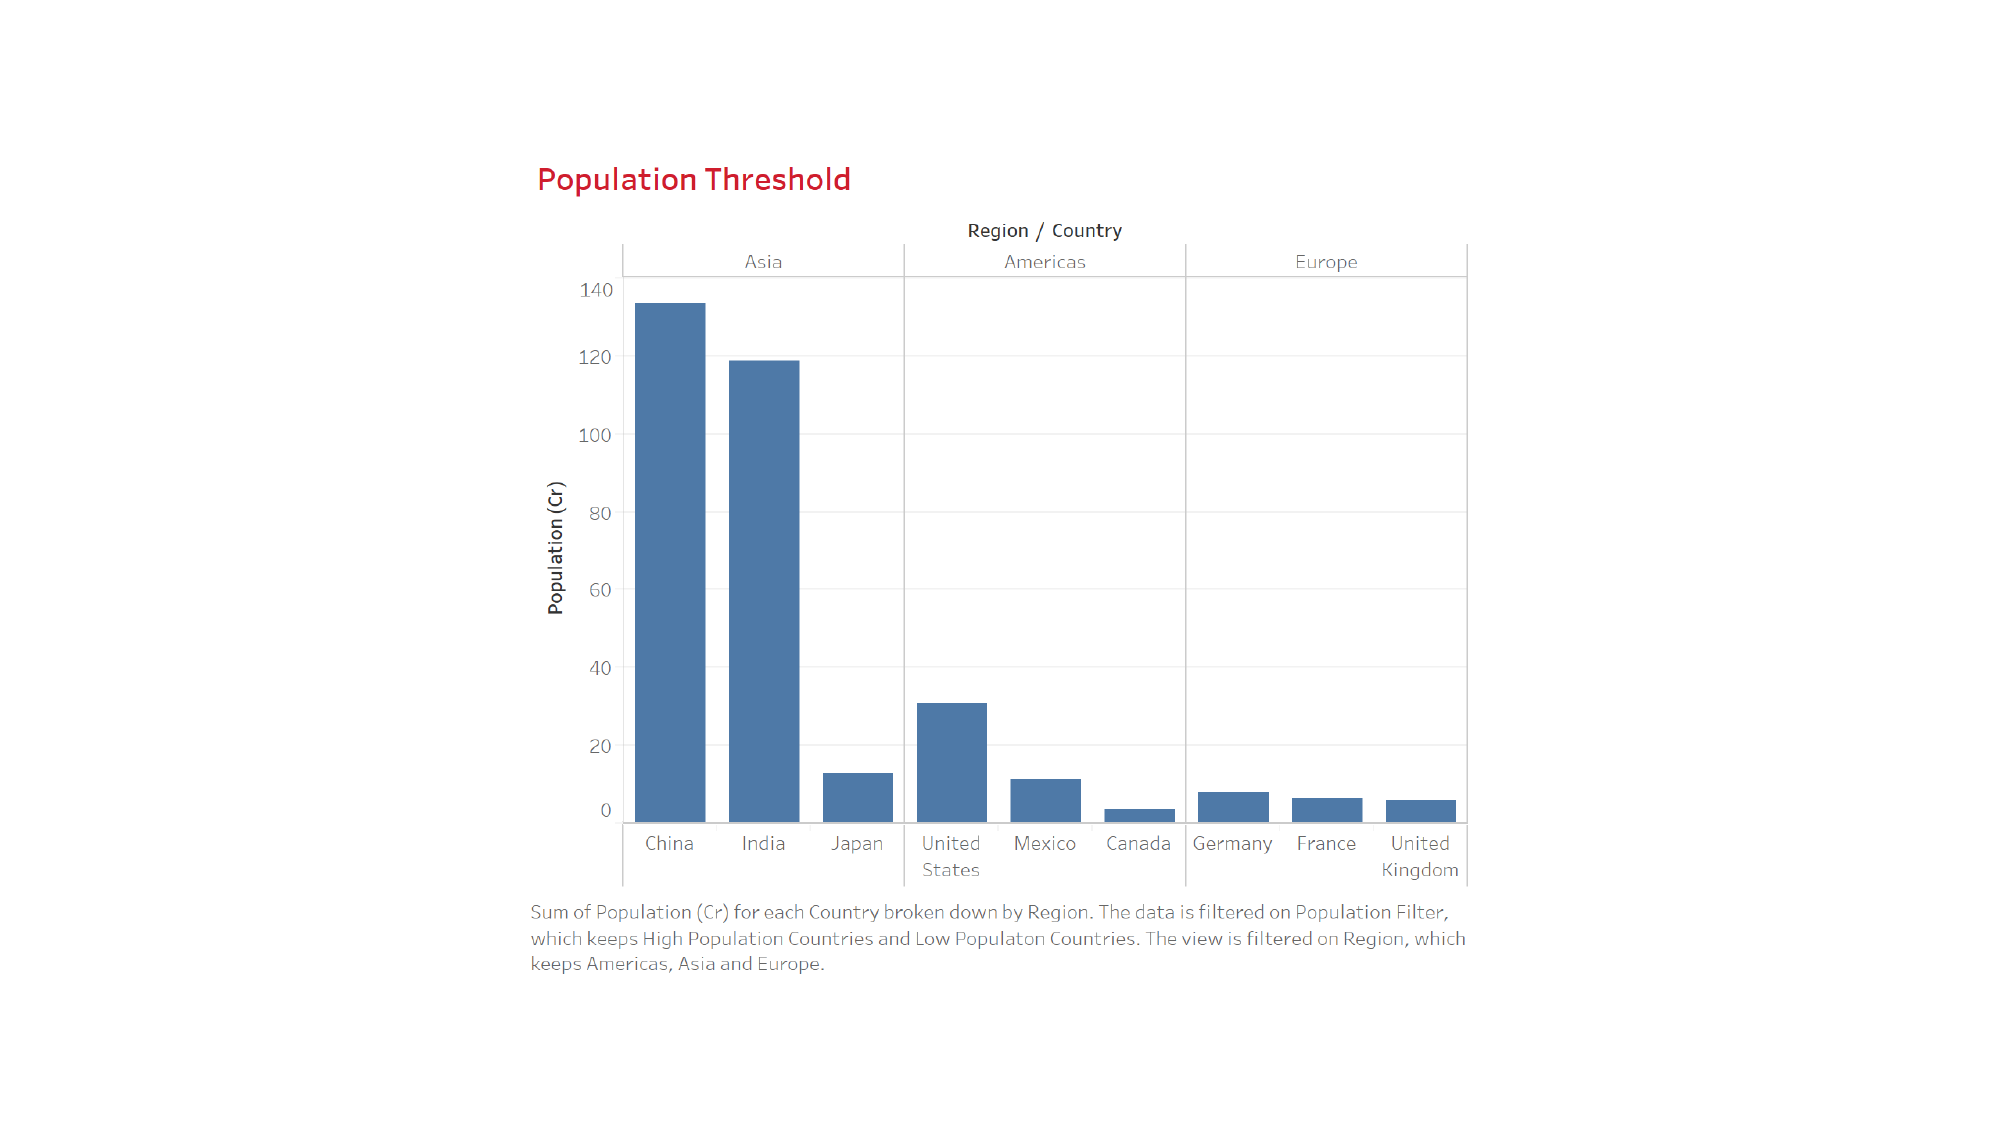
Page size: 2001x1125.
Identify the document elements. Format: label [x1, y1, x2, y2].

picture [530, 146, 1470, 979]
